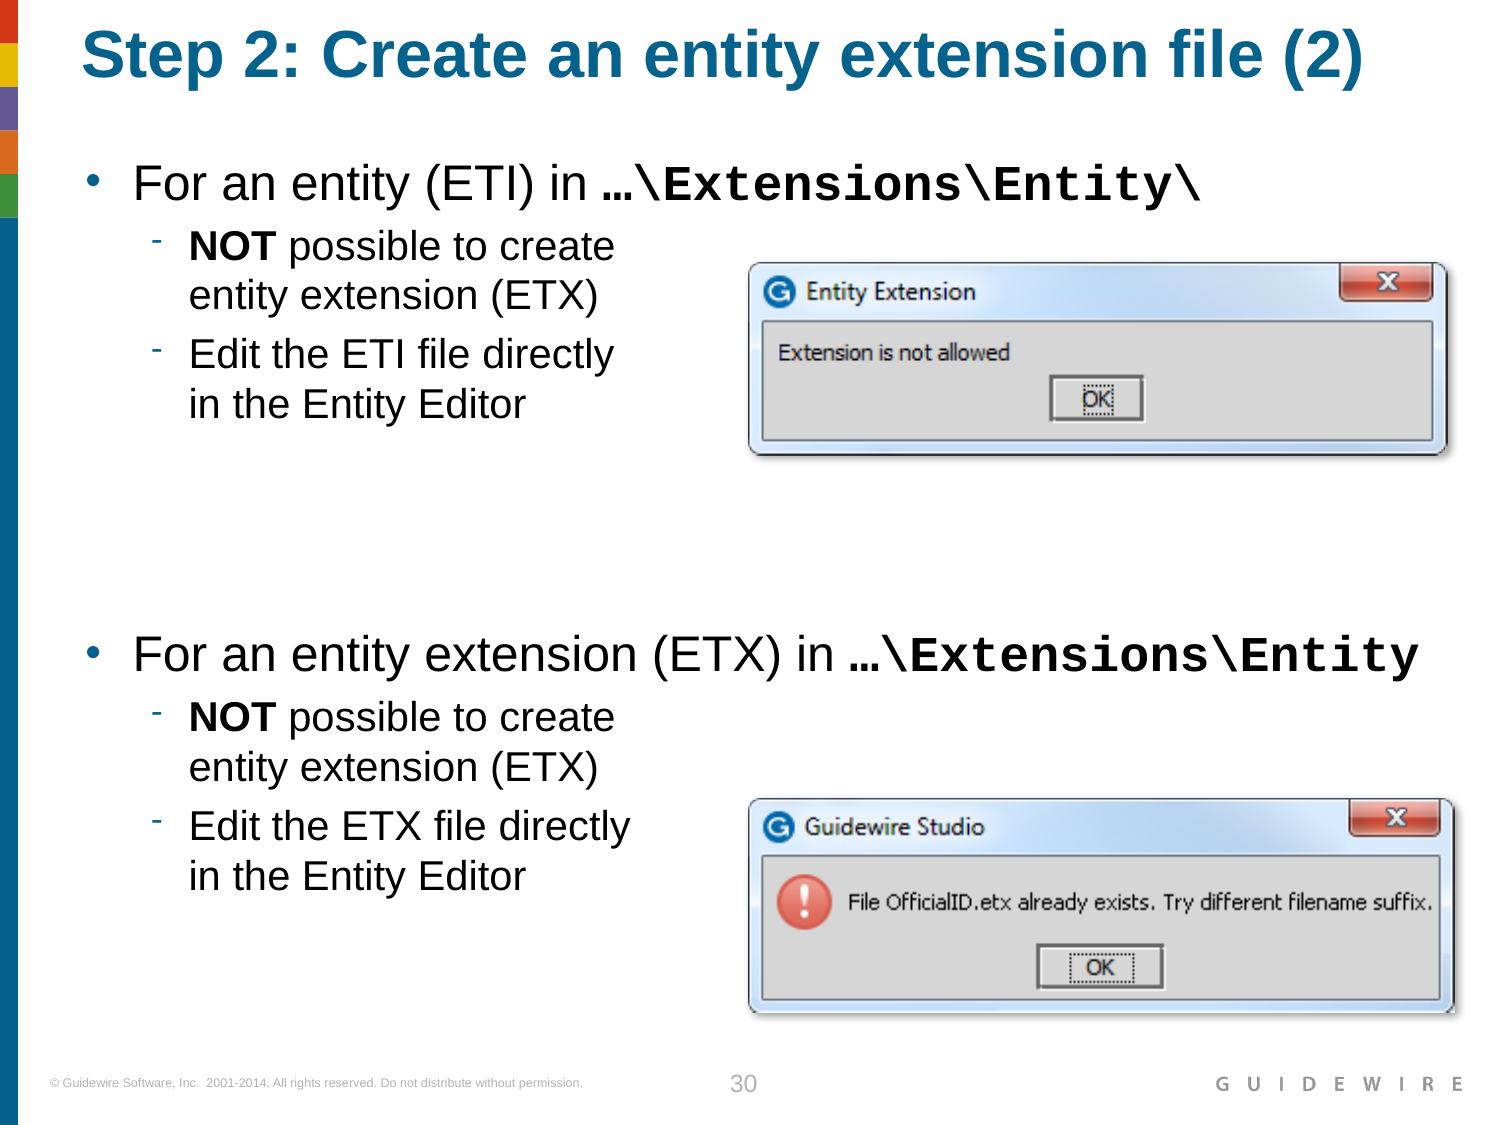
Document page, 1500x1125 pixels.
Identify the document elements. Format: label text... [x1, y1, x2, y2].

picture [747, 261, 1448, 456]
picture [748, 798, 1455, 1013]
title Step 2: Create an entity extension file (2) [81, 19, 1446, 142]
picture [1215, 1073, 1480, 1096]
list For an entity (ETI) in …\Extensions\Entity\ NOT possible to create entity extension (ETX) Edit the ETI file directly in the Entity Editor For an entity extension (ETX) in …\Extensions\Entity NOT possible to create entity extension (ETX) Edit the ETX file directly in the Entity Editor [85, 149, 1450, 1050]
